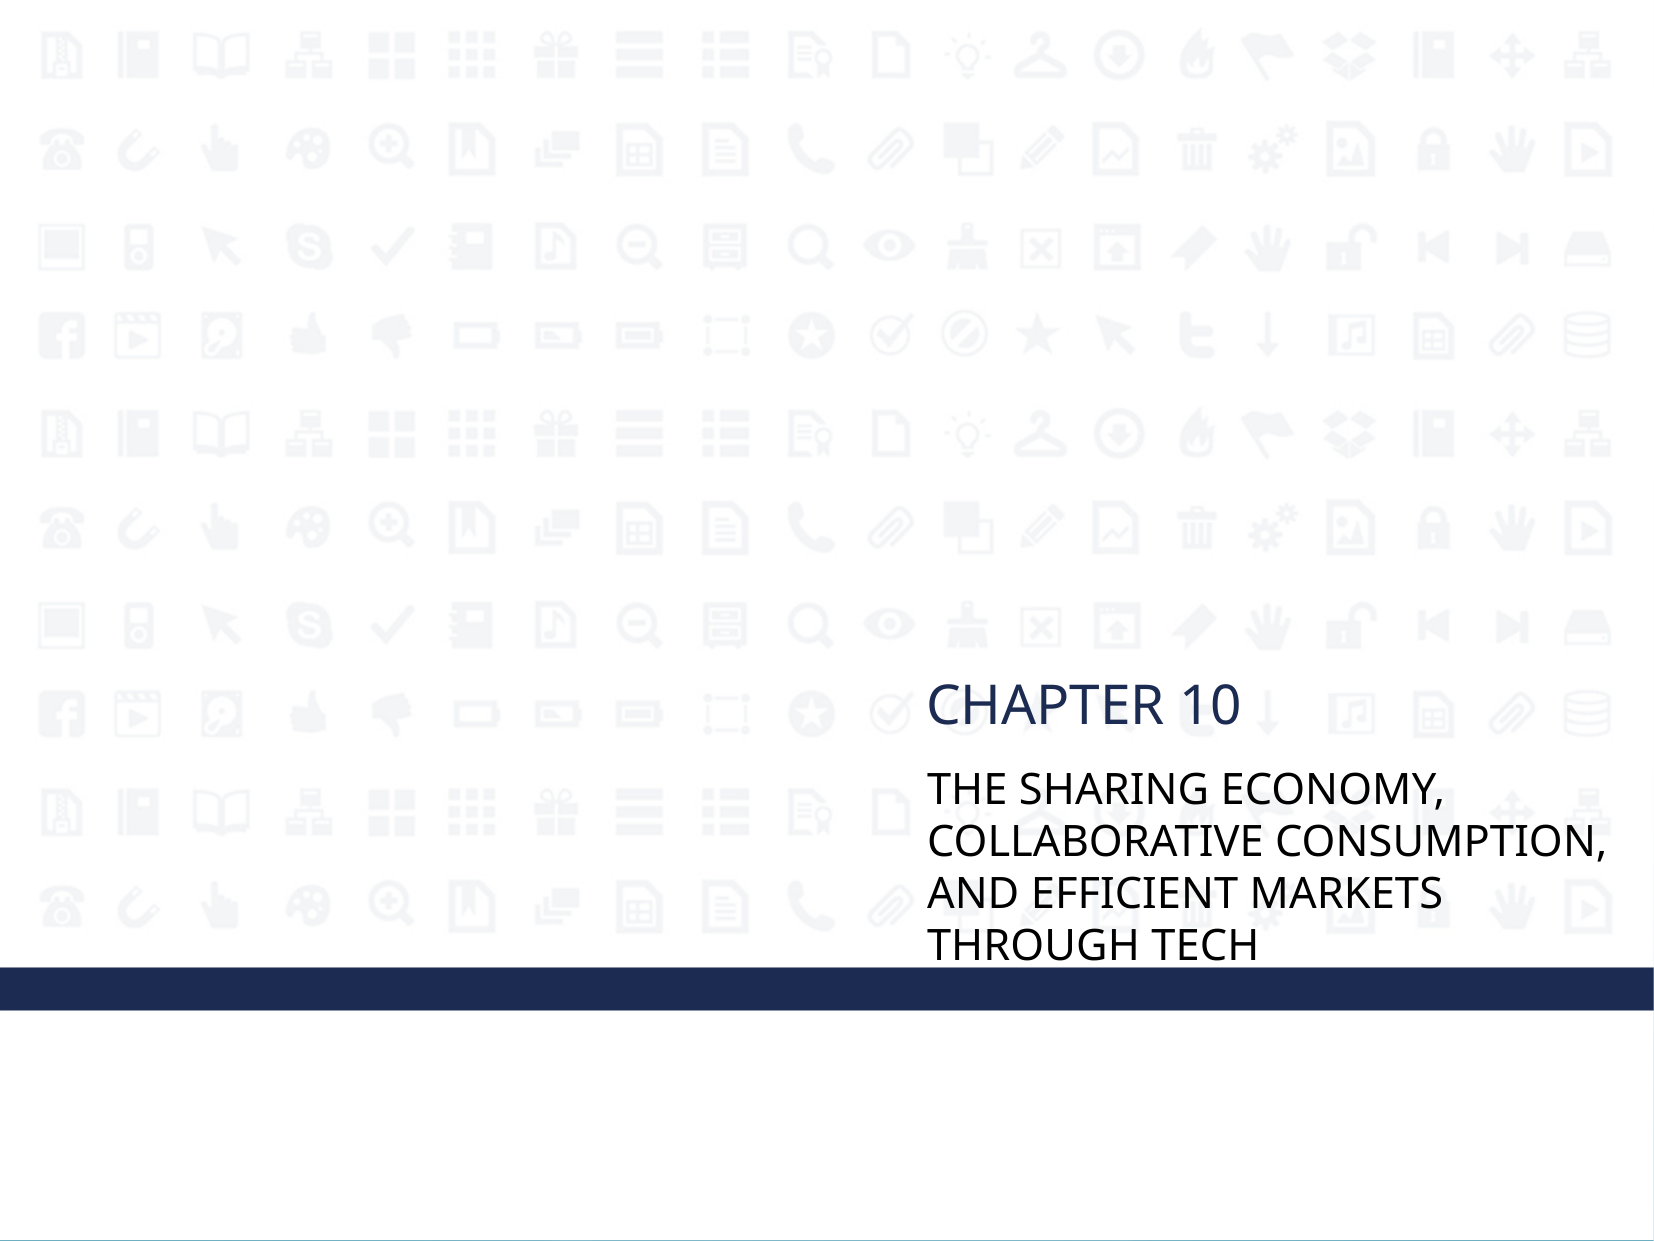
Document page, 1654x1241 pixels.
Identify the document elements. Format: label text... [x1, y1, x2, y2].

picture [0, 0, 1654, 1241]
list Chapter 10 [909, 661, 1528, 745]
list The sharing economy, collaborative consumption, and efficient markets through tech [910, 752, 1637, 981]
